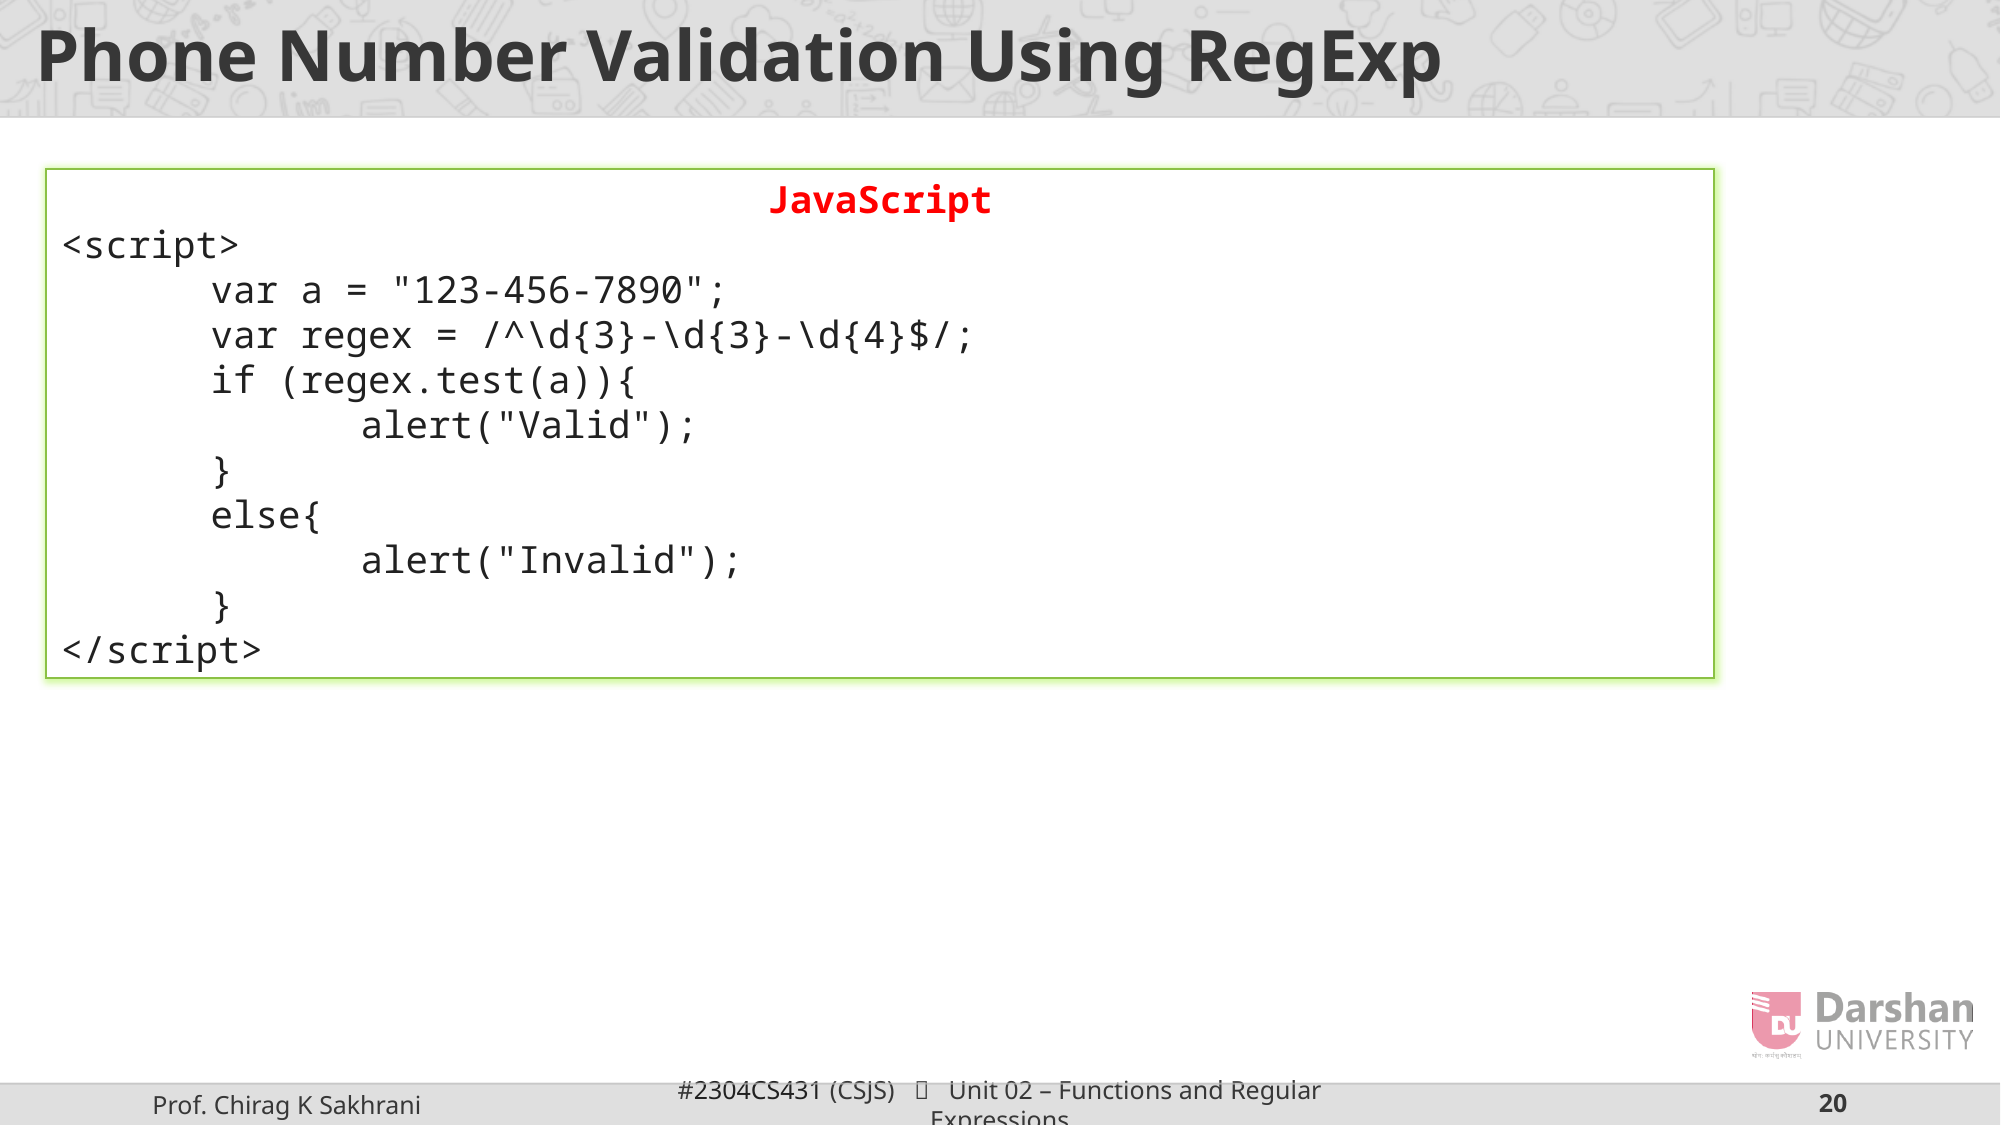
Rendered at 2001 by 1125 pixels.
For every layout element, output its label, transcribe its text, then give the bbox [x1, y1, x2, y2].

title Phone Number Validation Using RegExp [0, 0, 2000, 117]
text_box JavaScript <script> var a = "123-456-7890"; var regex = /^\d{3}-\d{3}-\d{4}$/; if (regex.test(a)){ alert("Valid"); } else{ alert("Invalid"); } </script> [45, 168, 1715, 679]
